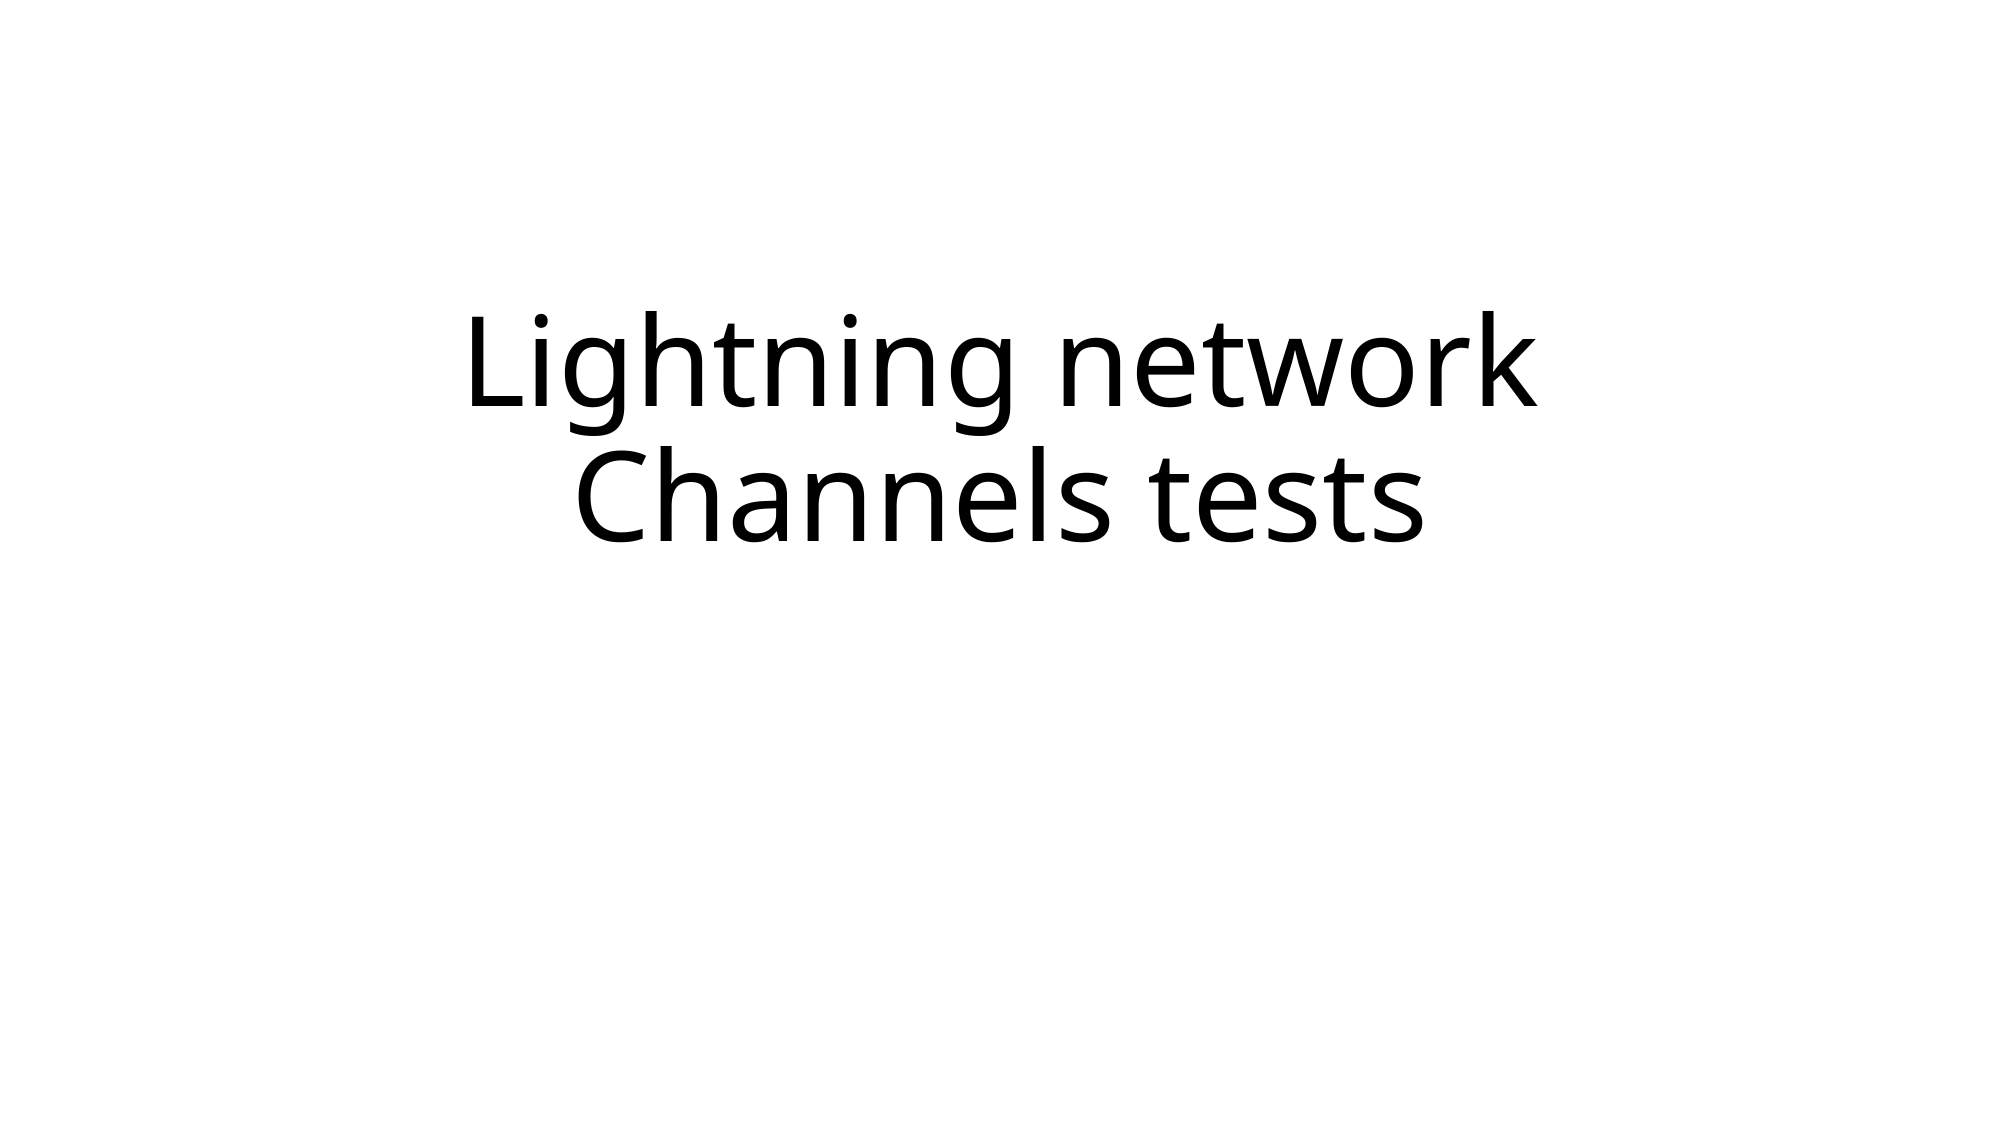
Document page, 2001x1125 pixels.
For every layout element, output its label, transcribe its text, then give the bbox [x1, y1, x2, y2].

title Lightning network Channels tests [249, 184, 1750, 576]
